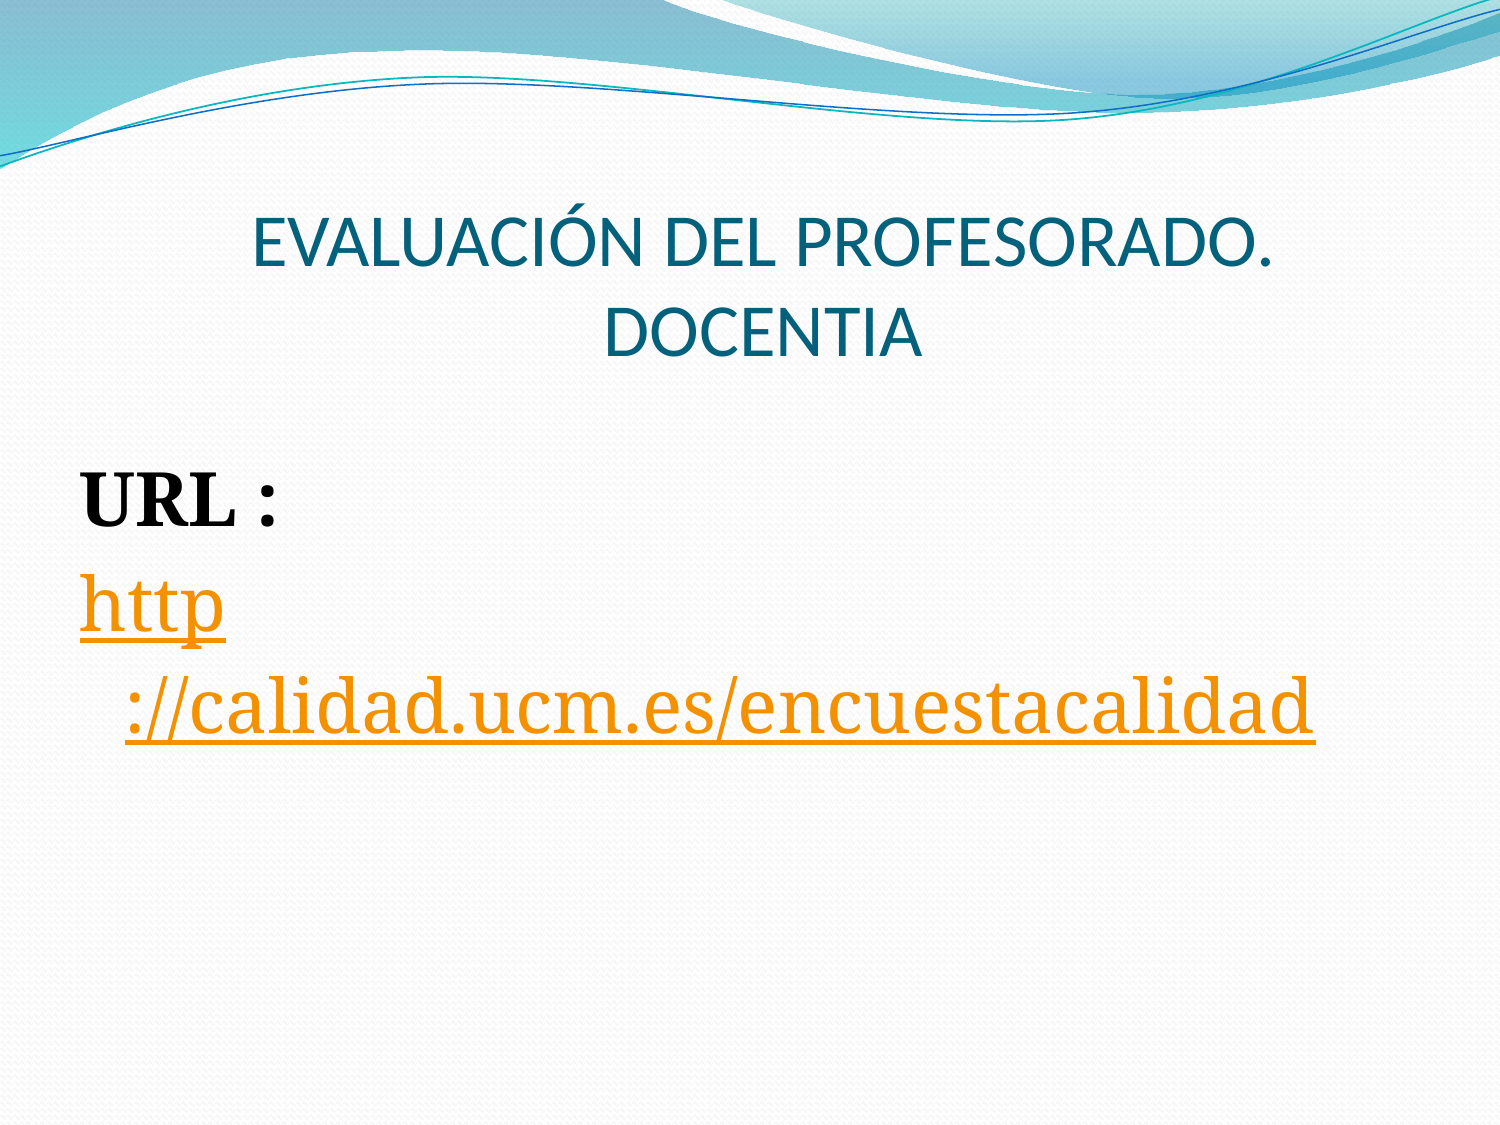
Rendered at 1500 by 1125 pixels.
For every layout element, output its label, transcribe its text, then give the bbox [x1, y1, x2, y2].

list URL : http://calidad.ucm.es/encuestacalidad [64, 444, 1415, 967]
title EVALUACIÓN DEL PROFESORADO. DOCENTIA [88, 184, 1439, 372]
